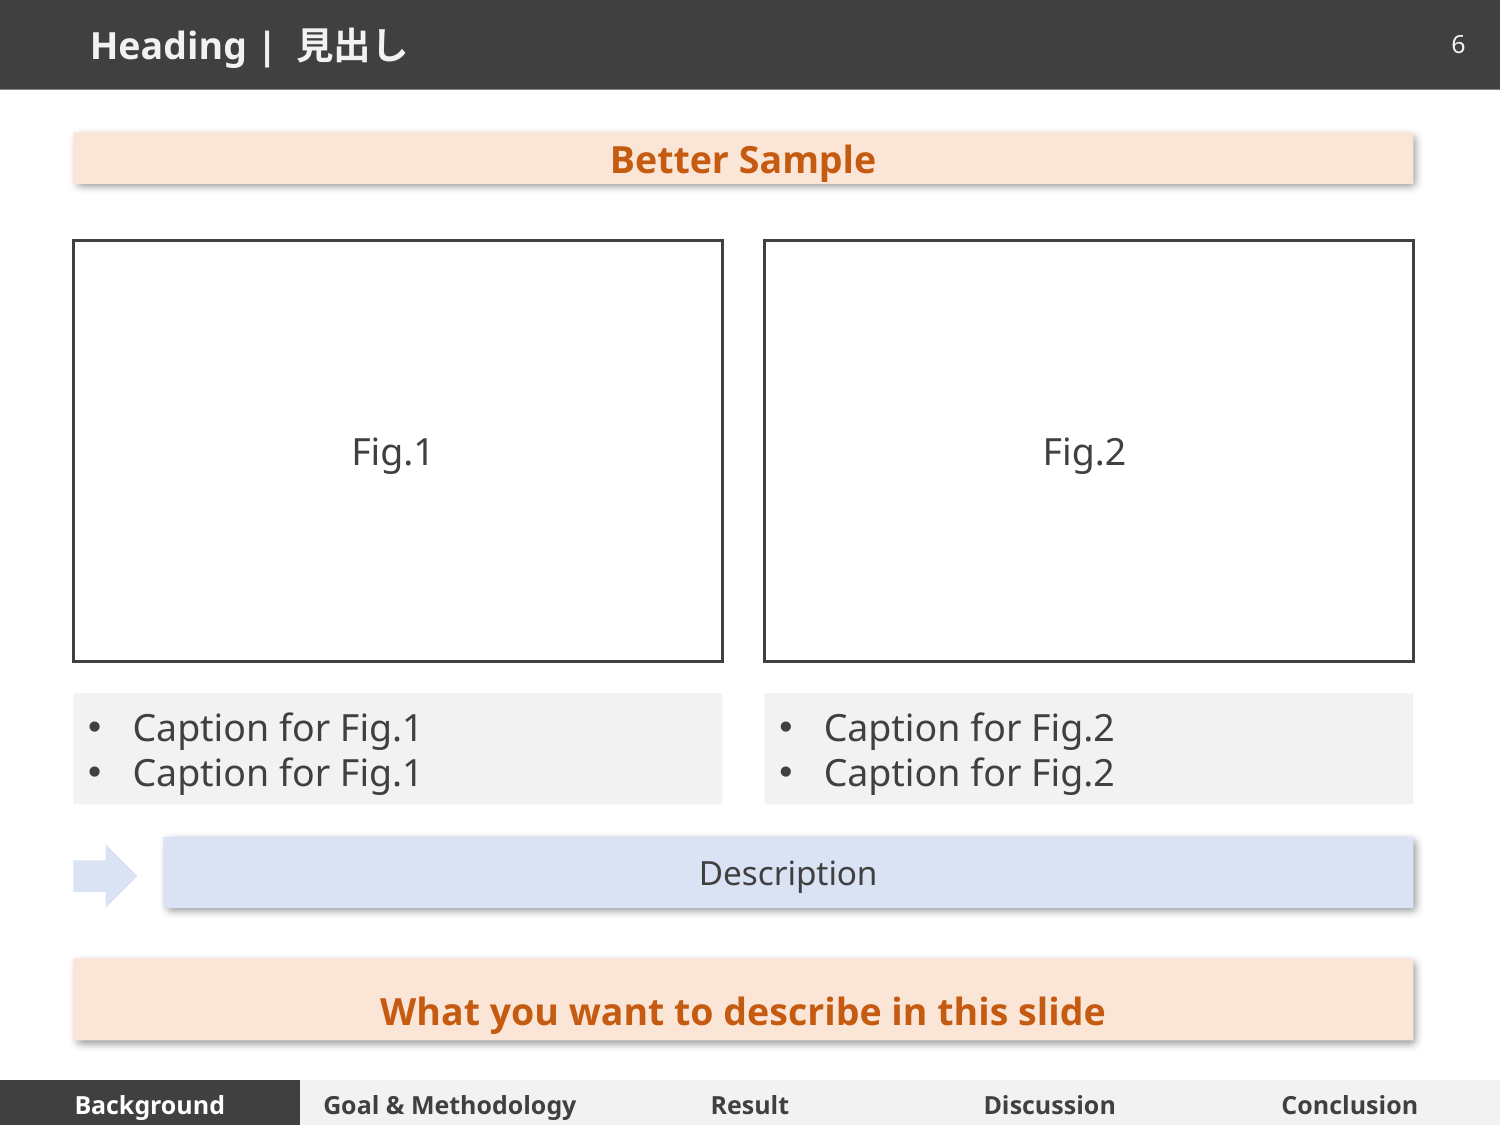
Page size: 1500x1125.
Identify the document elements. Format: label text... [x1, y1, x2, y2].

text_box Caption for Fig.2 Caption for Fig.2 [764, 692, 1414, 805]
table_header Background [0, 1080, 300, 1125]
text_box Heading | 見出し [0, 0, 1500, 90]
table_header Goal & Methodology [300, 1080, 600, 1125]
table_header Result [600, 1080, 900, 1125]
slide_number 6 [1143, 16, 1481, 76]
text_box What you want to describe in this slide [73, 958, 1414, 1041]
text_box Fig.2 [764, 239, 1415, 662]
text_box Fig.1 [72, 239, 724, 662]
text_box Better Sample [72, 131, 1414, 185]
table_header Discussion [900, 1080, 1200, 1125]
text_box [72, 841, 140, 911]
text_box Description [162, 836, 1414, 909]
text_box Caption for Fig.1 Caption for Fig.1 [72, 692, 724, 805]
table_header Conclusion [1200, 1080, 1500, 1125]
